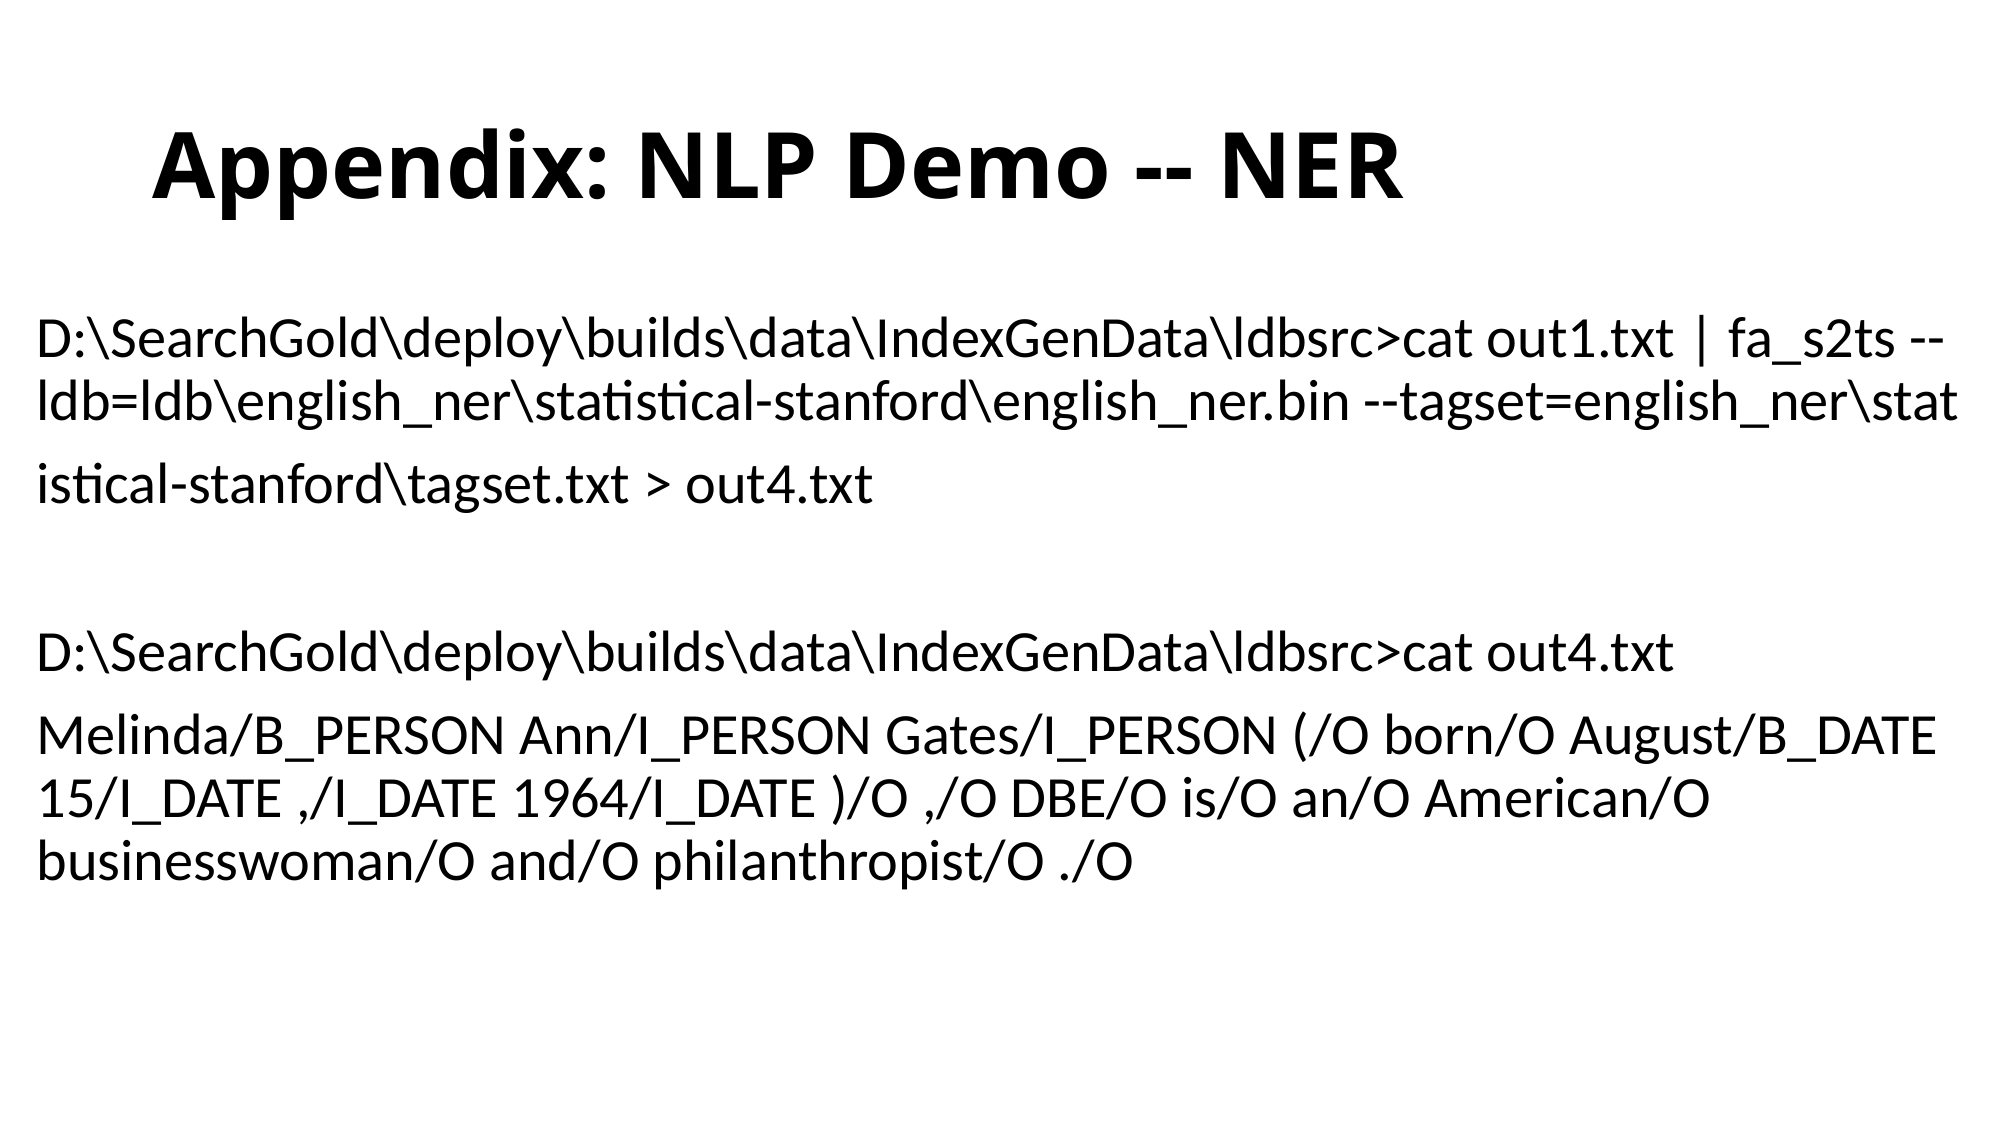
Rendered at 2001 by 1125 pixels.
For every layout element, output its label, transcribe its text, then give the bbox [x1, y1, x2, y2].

list D:\SearchGold\deploy\builds\data\IndexGenData\ldbsrc>cat out1.txt | fa_s2ts --ldb=ldb\english_ner\statistical-stanford\english_ner.bin --tagset=english_ner\stat istical-stanford\tagset.txt > out4.txt D:\SearchGold\deploy\builds\data\IndexGenData\ldbsrc>cat out4.txt Melinda/B_PERSON Ann/I_PERSON Gates/I_PERSON (/O born/O August/B_DATE 15/I_DATE ,/I_DATE 1964/I_DATE )/O ,/O DBE/O is/O an/O American/O businesswoman/O and/O philanthropist/O ./O [21, 299, 2000, 1097]
title Appendix: NLP Demo -- NER [137, 59, 1911, 278]
